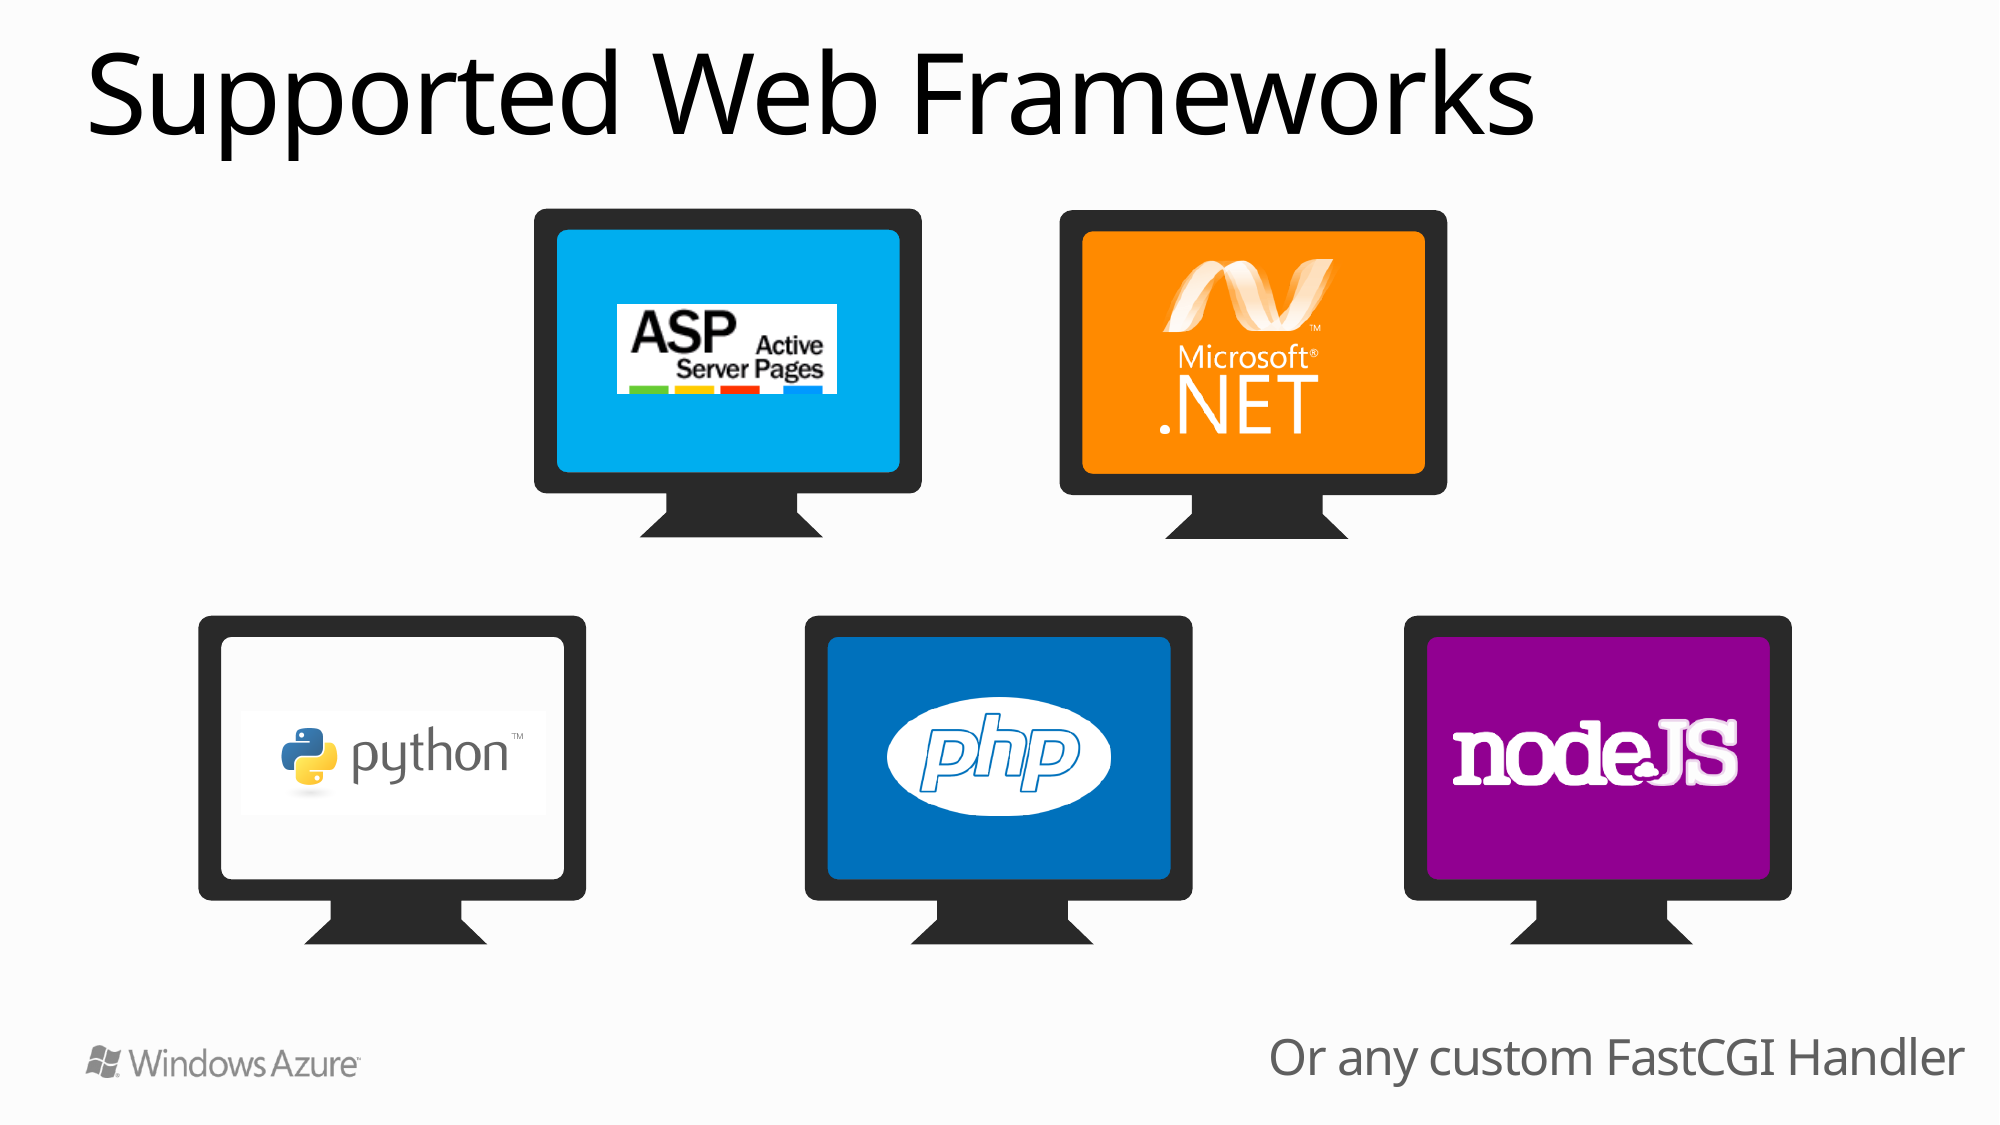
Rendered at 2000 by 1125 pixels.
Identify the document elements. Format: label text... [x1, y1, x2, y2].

title Supported Web Frameworks [85, 37, 1914, 161]
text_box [198, 615, 587, 945]
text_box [533, 208, 922, 538]
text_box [1059, 209, 1448, 540]
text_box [1403, 615, 1793, 945]
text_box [804, 615, 1193, 945]
text_box Or any custom FastCGI Handler [1268, 1025, 1967, 1086]
